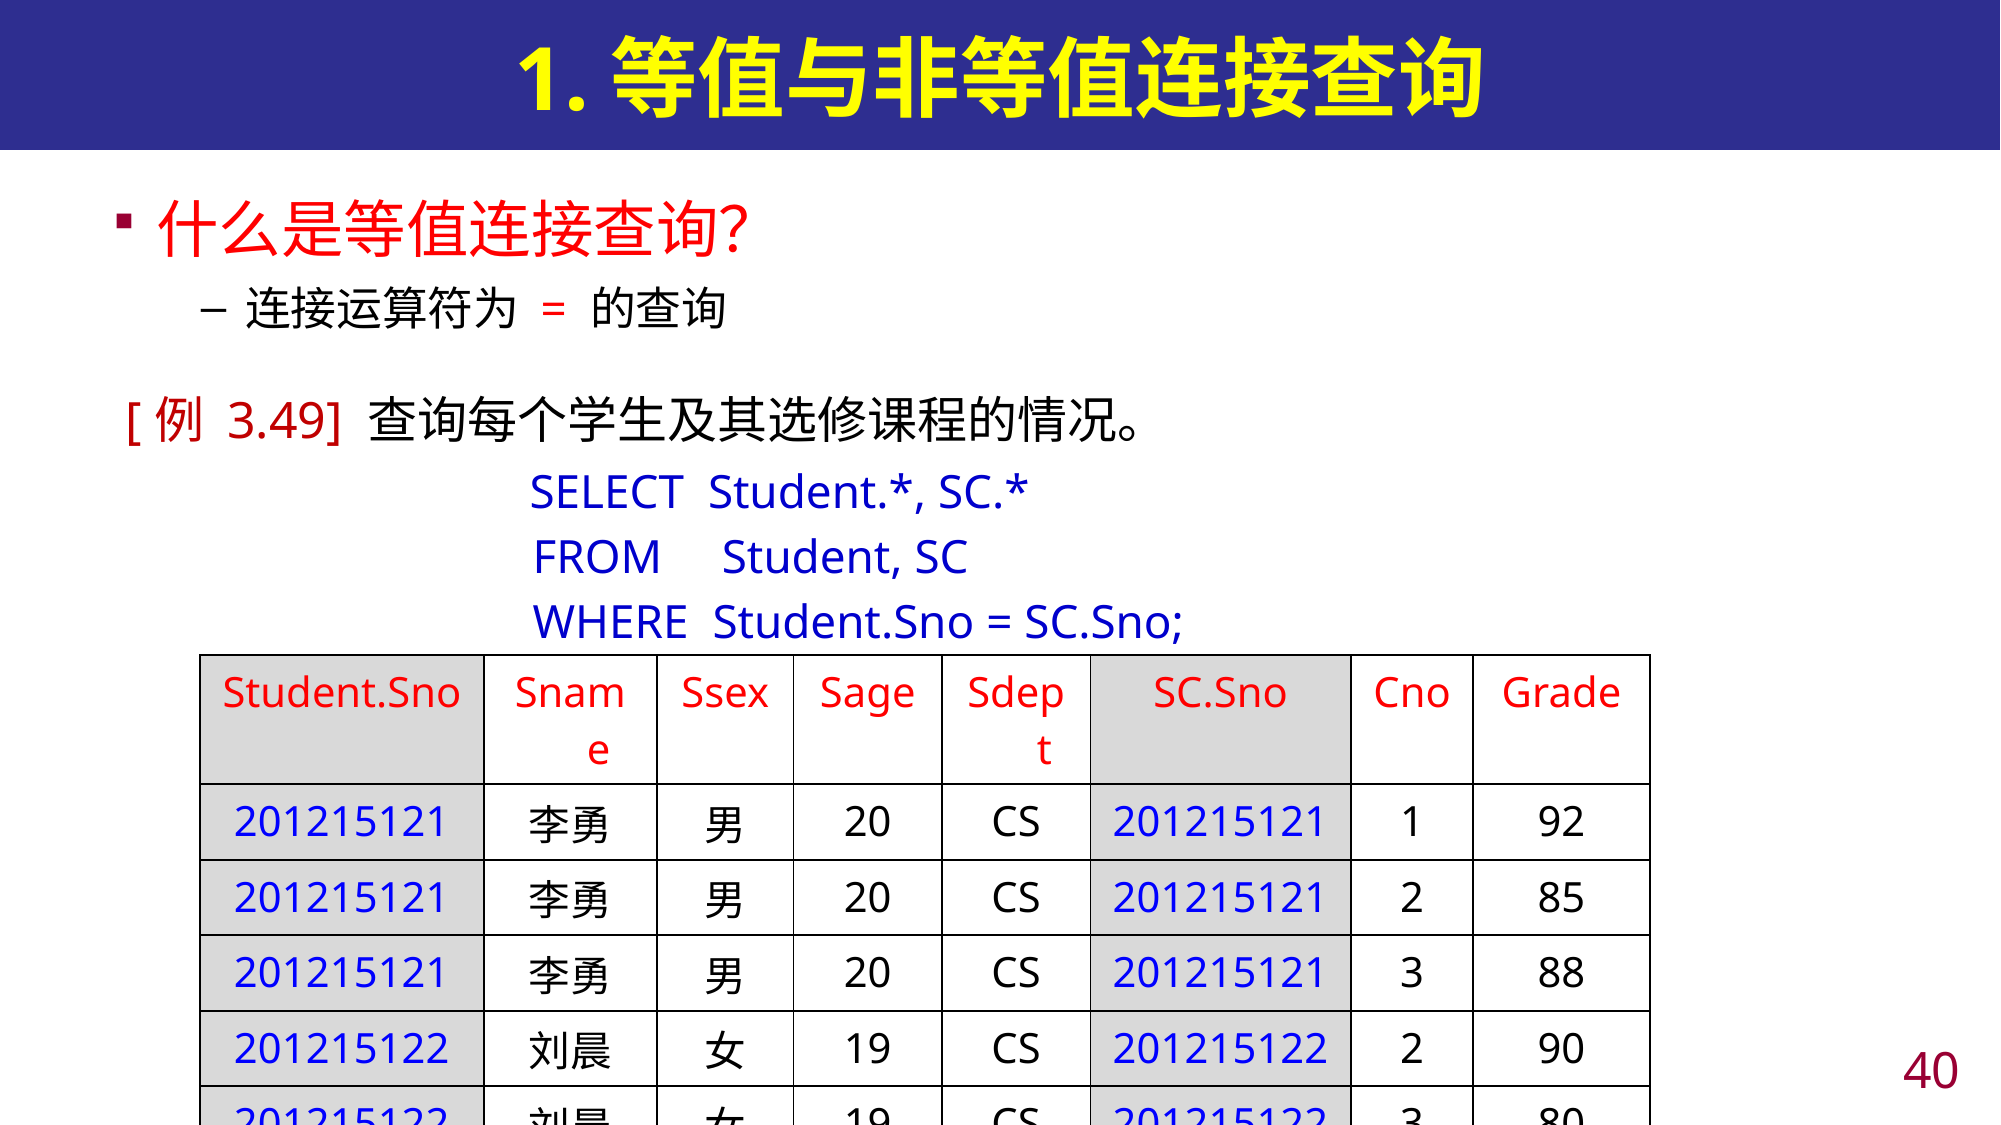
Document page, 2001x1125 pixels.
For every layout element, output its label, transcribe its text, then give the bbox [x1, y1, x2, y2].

table_cell 1 [1352, 785, 1472, 859]
table_cell 20 [794, 936, 941, 1010]
list 什么是等值连接查询？ 连接运算符为 = 的查询 [例 3.49] 查询每个学生及其选修课程的情况。 SELECT Student.*, SC.* FROM Student, SC WHERE Student.Sno = SC.Sno; [97, 174, 1900, 1073]
table_cell CS [943, 1087, 1090, 1125]
table_cell 201215122 [201, 1012, 483, 1085]
table_cell 刘晨 [485, 1087, 656, 1125]
table_cell 男 [658, 861, 793, 934]
table_header Student.Sno [201, 656, 483, 783]
table_cell 19 [794, 1087, 941, 1125]
table_cell 3 [1352, 936, 1472, 1010]
table_cell 201215121 [1091, 785, 1350, 859]
table_cell 20 [794, 785, 941, 859]
table_cell 3 [1352, 1087, 1472, 1125]
table_cell 201215122 [1091, 1012, 1350, 1085]
table_cell 李勇 [485, 785, 656, 859]
table_cell 201215121 [201, 861, 483, 934]
table_cell CS [943, 936, 1090, 1010]
table_cell 男 [658, 936, 793, 1010]
table_header SC.Sno [1091, 656, 1350, 783]
table_cell CS [943, 785, 1090, 859]
table_header Ssex [658, 656, 793, 783]
table_header Sage [794, 656, 941, 783]
table_cell 92 [1474, 785, 1649, 859]
table_cell 2 [1352, 1012, 1472, 1085]
table_cell CS [943, 1012, 1090, 1085]
table_cell 80 [1474, 1087, 1649, 1125]
table_cell 85 [1474, 861, 1649, 934]
table_cell 刘晨 [485, 1012, 656, 1085]
table_cell 男 [658, 785, 793, 859]
table_cell 90 [1474, 1012, 1649, 1085]
table_cell 李勇 [485, 861, 656, 934]
title 1.等值与非等值连接查询 [0, 0, 2000, 150]
table_cell 201215121 [1091, 861, 1350, 934]
table_cell 201215121 [1091, 936, 1350, 1010]
slide_number 39 [1651, 1048, 1975, 1096]
table_cell 201215122 [1091, 1087, 1350, 1125]
table_cell 88 [1474, 936, 1649, 1010]
table_cell 李勇 [485, 936, 656, 1010]
table_cell 201215122 [201, 1087, 483, 1125]
table_cell 女 [658, 1012, 793, 1085]
table_cell 201215121 [201, 785, 483, 859]
table_header Grade [1474, 656, 1649, 783]
table_cell 女 [658, 1087, 793, 1125]
table_header Cno [1352, 656, 1472, 783]
table_header Sdept [943, 656, 1090, 783]
table_header Sname [485, 656, 656, 783]
table_cell 201215121 [201, 936, 483, 1010]
table_cell CS [943, 861, 1090, 934]
table_cell 2 [1352, 861, 1472, 934]
table_cell 19 [794, 1012, 941, 1085]
table_cell 20 [794, 861, 941, 934]
